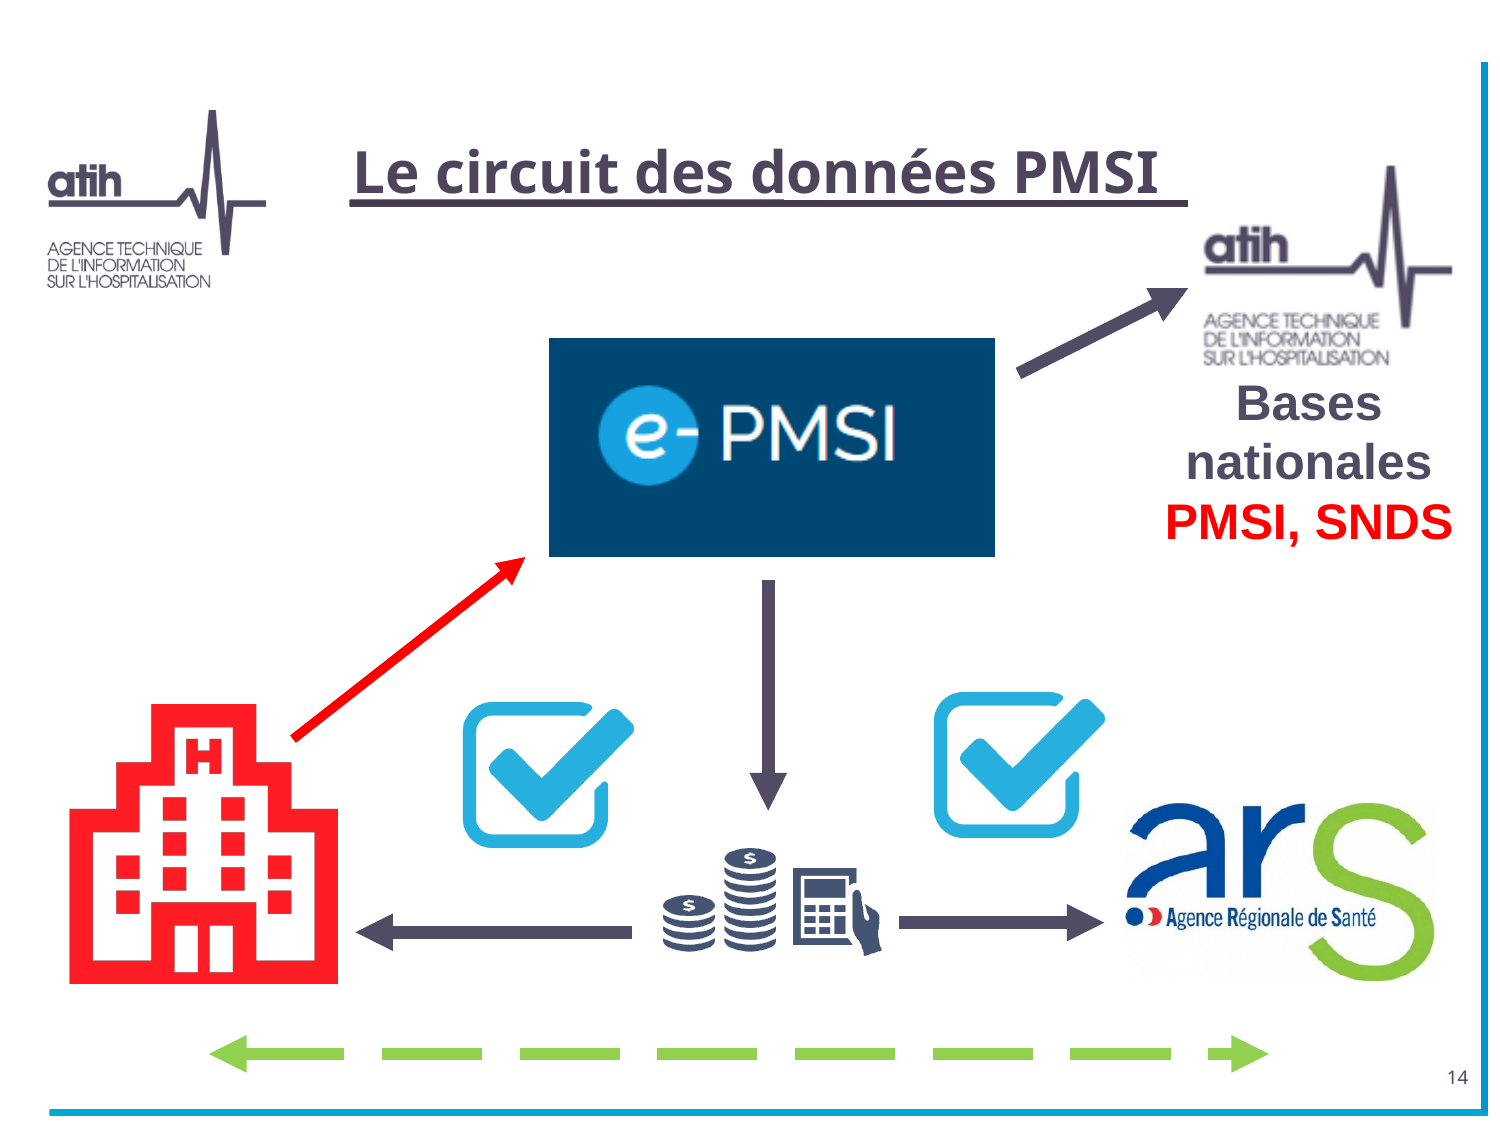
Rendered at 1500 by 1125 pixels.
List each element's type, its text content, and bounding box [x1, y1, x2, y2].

picture [663, 843, 777, 956]
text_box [292, 556, 526, 740]
picture [58, 703, 338, 984]
picture [439, 688, 643, 862]
title Le circuit des données PMSI [337, 50, 1338, 213]
picture [548, 337, 995, 558]
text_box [1018, 150, 1500, 493]
picture [47, 110, 266, 288]
slide_number 14 [1208, 1058, 1484, 1124]
picture [911, 678, 1114, 852]
picture [793, 867, 882, 956]
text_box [898, 803, 1437, 981]
